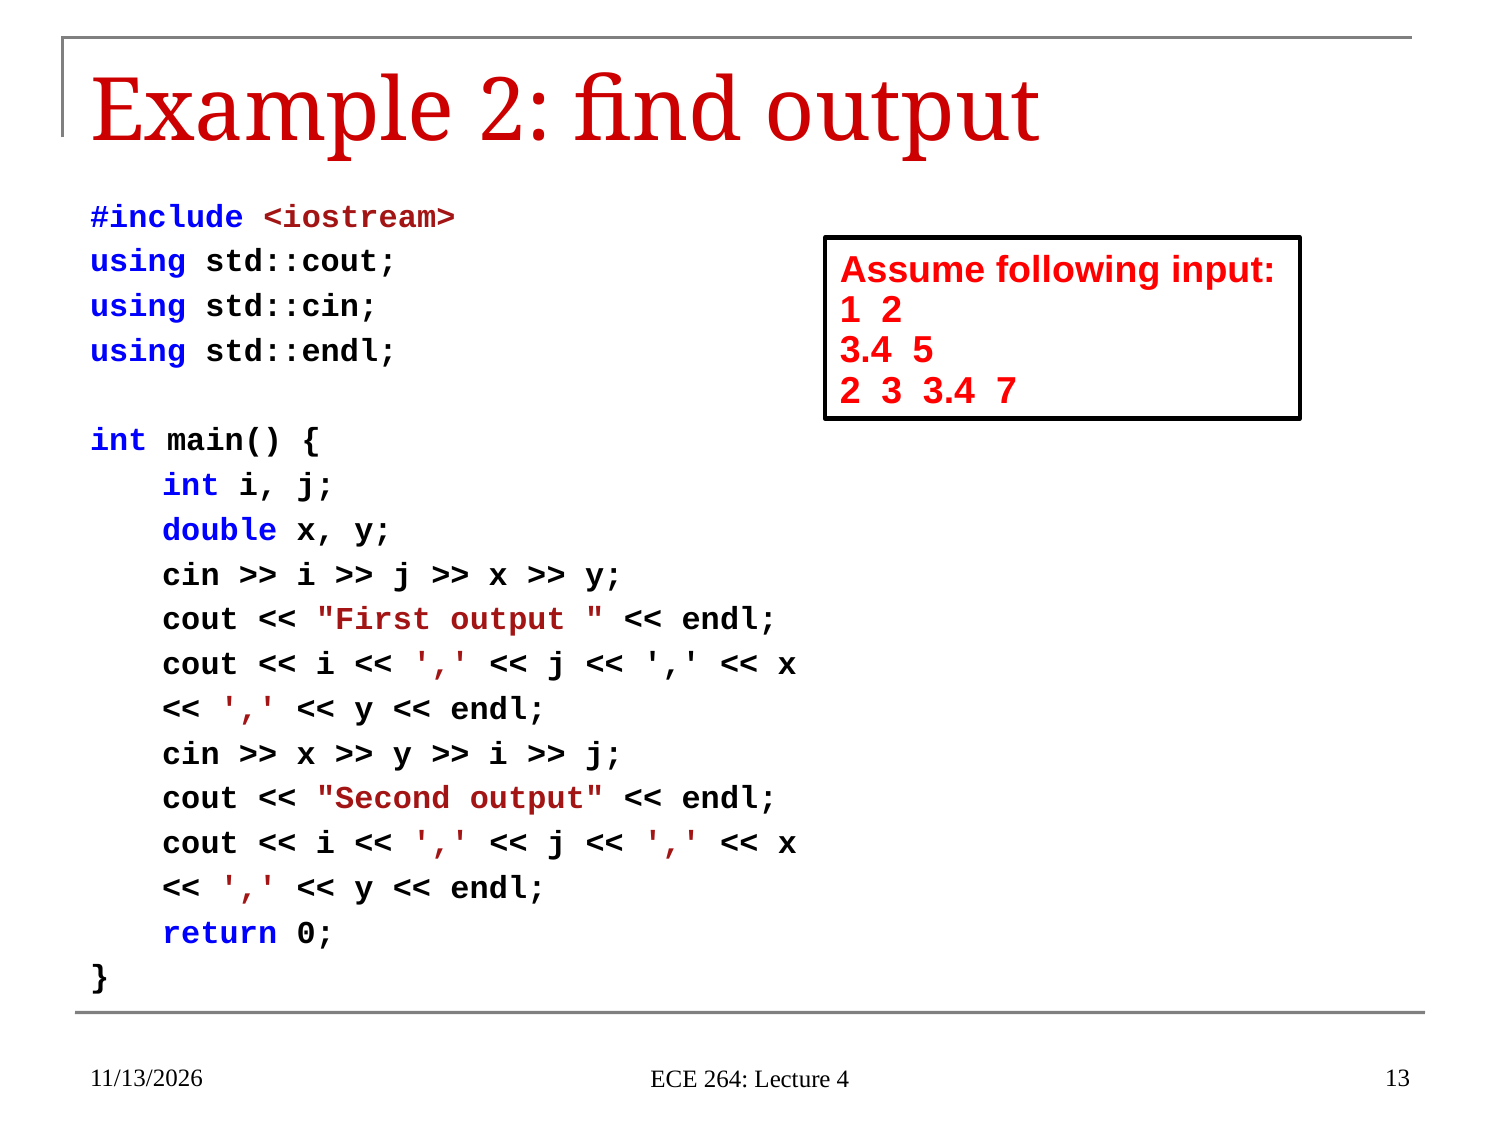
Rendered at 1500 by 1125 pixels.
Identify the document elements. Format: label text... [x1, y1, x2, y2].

list #include <iostream> using std::cout; using std::cin; using std::endl; int main() { int i, j; double x, y; cin >> i >> j >> x >> y; cout << "First output " << endl; cout << i << ',' << j << ',' << x << ',' << y << endl; cin >> x >> y >> i >> j; cout << "Second output" << endl; cout << i << ',' << j << ',' << x << ',' << y << endl; return 0; } [75, 187, 1425, 1006]
title Example 2: find output [75, 45, 1425, 163]
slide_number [74, 1023, 426, 1100]
footer ECE 264: Lecture 4 [512, 1024, 988, 1101]
slide_number 13 [1074, 1023, 1426, 1100]
text_box Assume following input: 1 2 3.4 5 2 3 3.4 7 [823, 235, 1302, 421]
